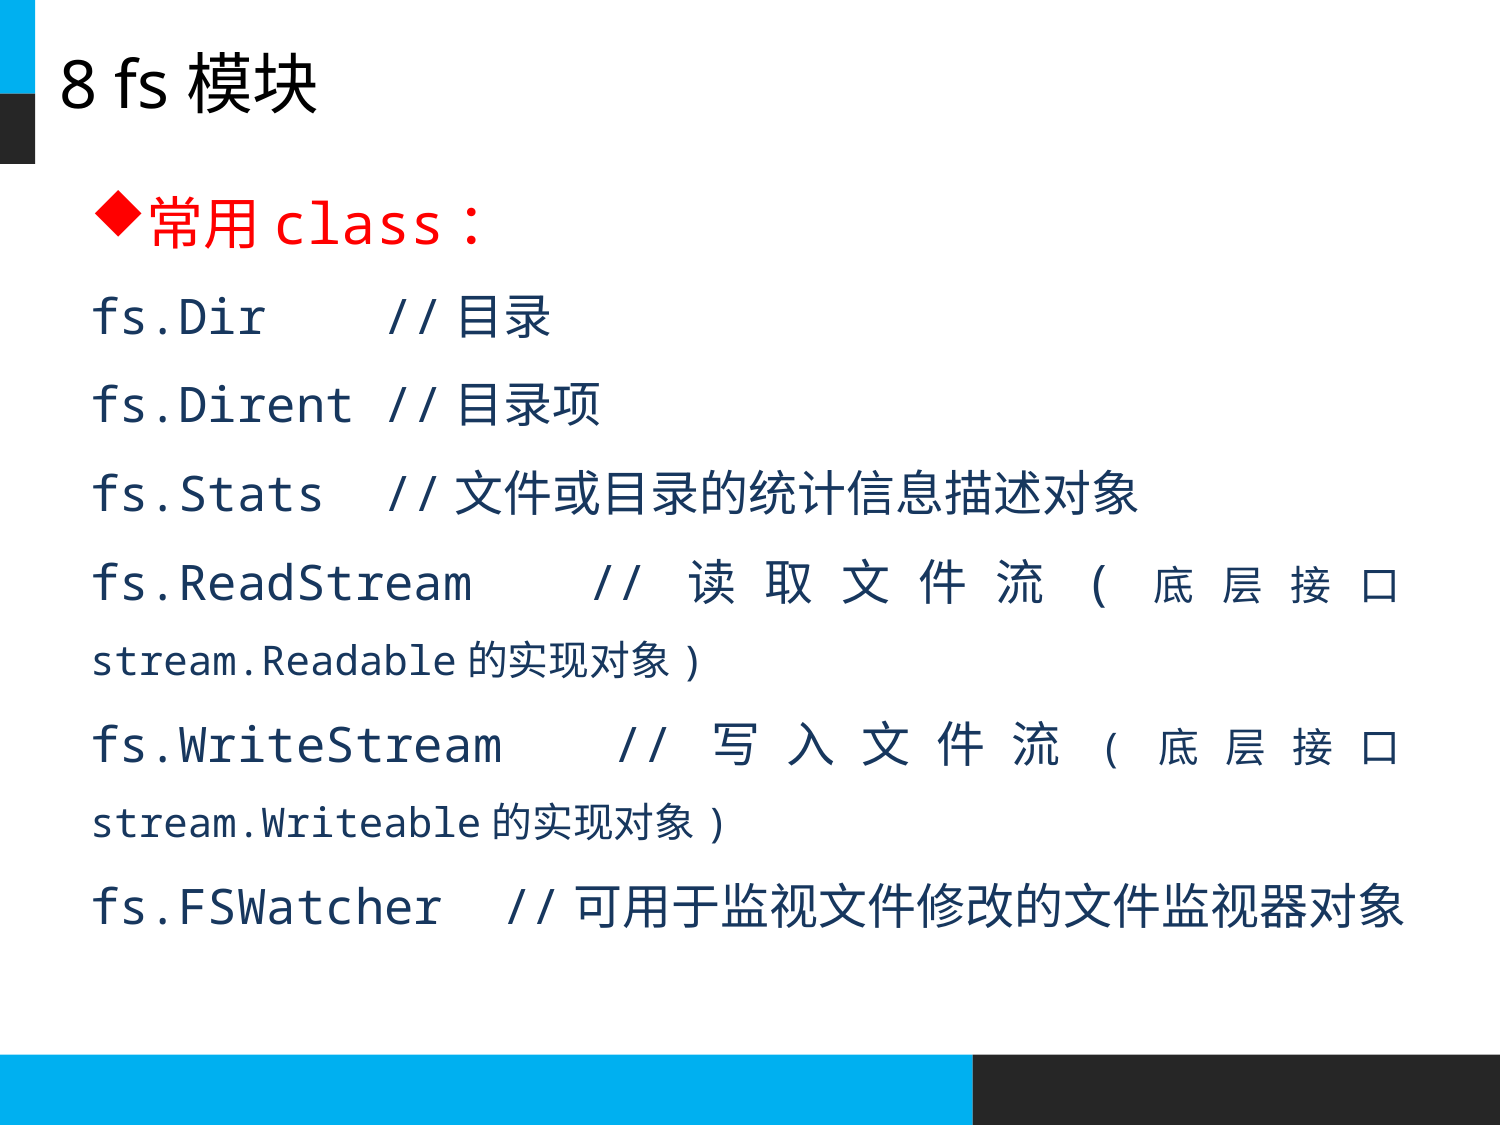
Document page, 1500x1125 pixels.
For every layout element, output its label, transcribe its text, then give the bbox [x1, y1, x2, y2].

list 常用class： fs.Dir //目录 fs.Dirent //目录项 fs.Stats //文件或目录的统计信息描述对象 fs.ReadStream //读取文件流(底层接口stream.Readable的实现对象) fs.WriteStream //写入文件流(底层接口stream.Writeable的实现对象) fs.FSWatcher //可用于监视文件修改的文件监视器对象 [75, 145, 1425, 1028]
title 8 fs模块 [44, 0, 1454, 164]
